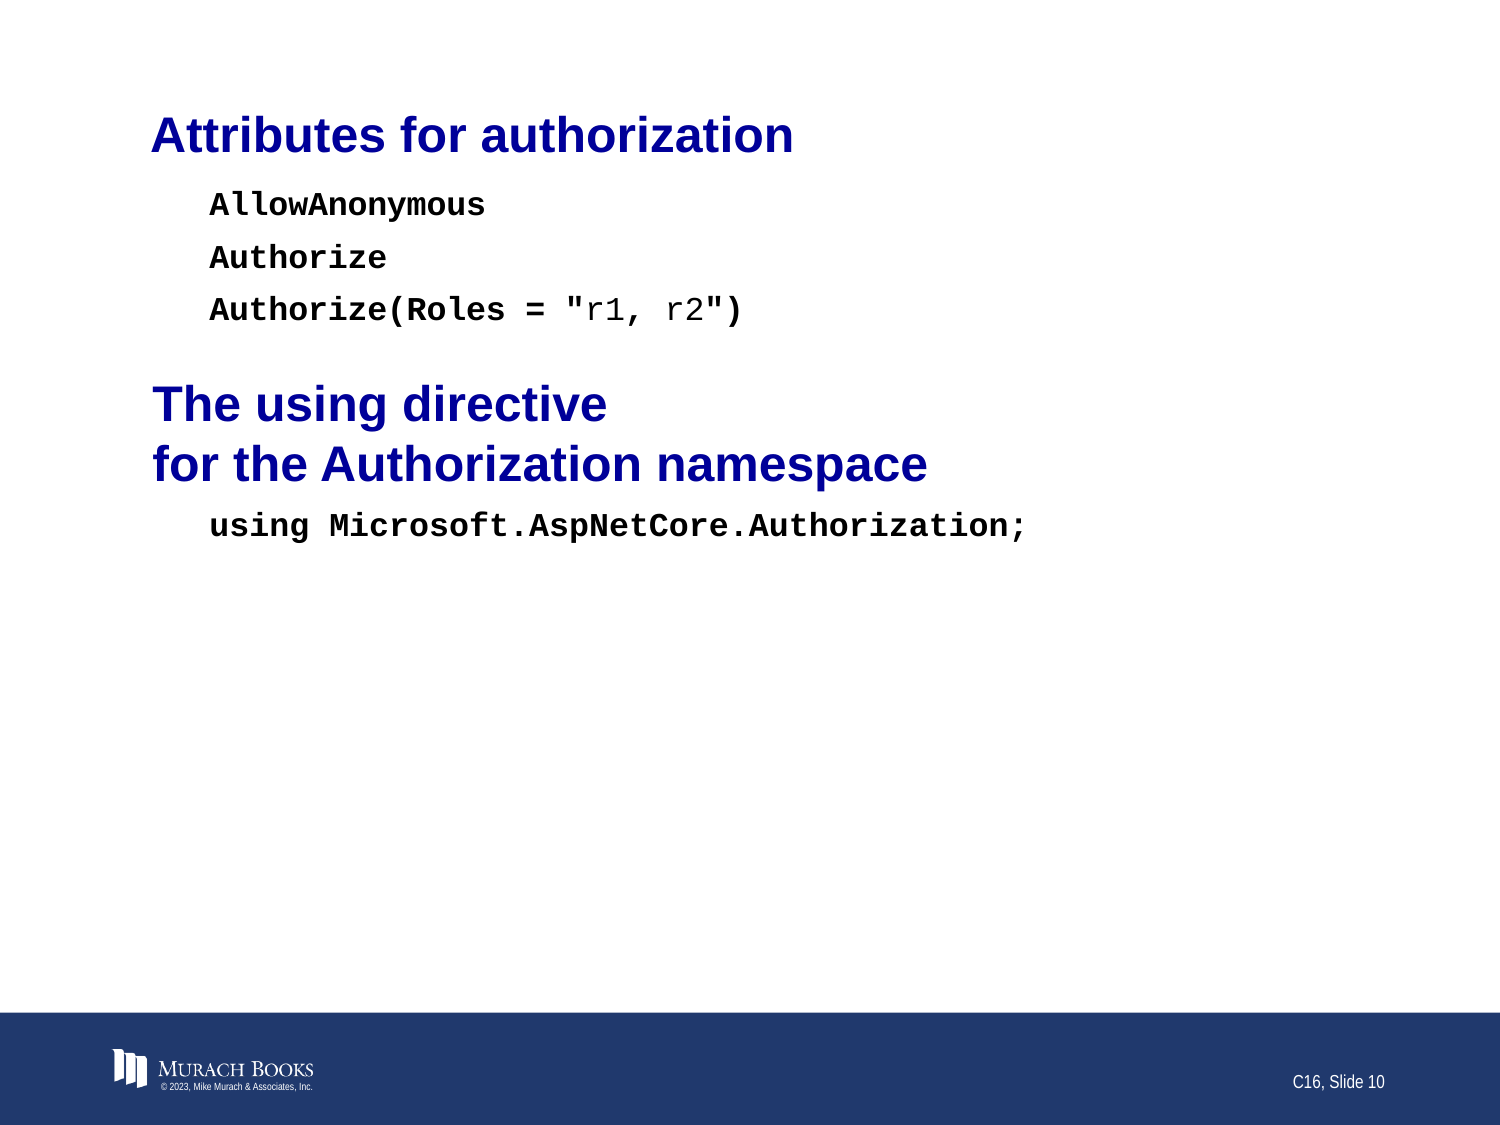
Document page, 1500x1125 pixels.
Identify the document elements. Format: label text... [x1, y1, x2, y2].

footer © 2023, Mike Murach & Associates, Inc. [12, 1025, 463, 1100]
title Attributes for authorization [150, 102, 1350, 164]
list AllowAnonymous Authorize Authorize(Roles = "r1, r2") The using directive for the Authorization namespace using Microsoft.AspNetCore.Authorization; [137, 174, 1350, 975]
slide_number C16, Slide 10 [1087, 1025, 1400, 1100]
